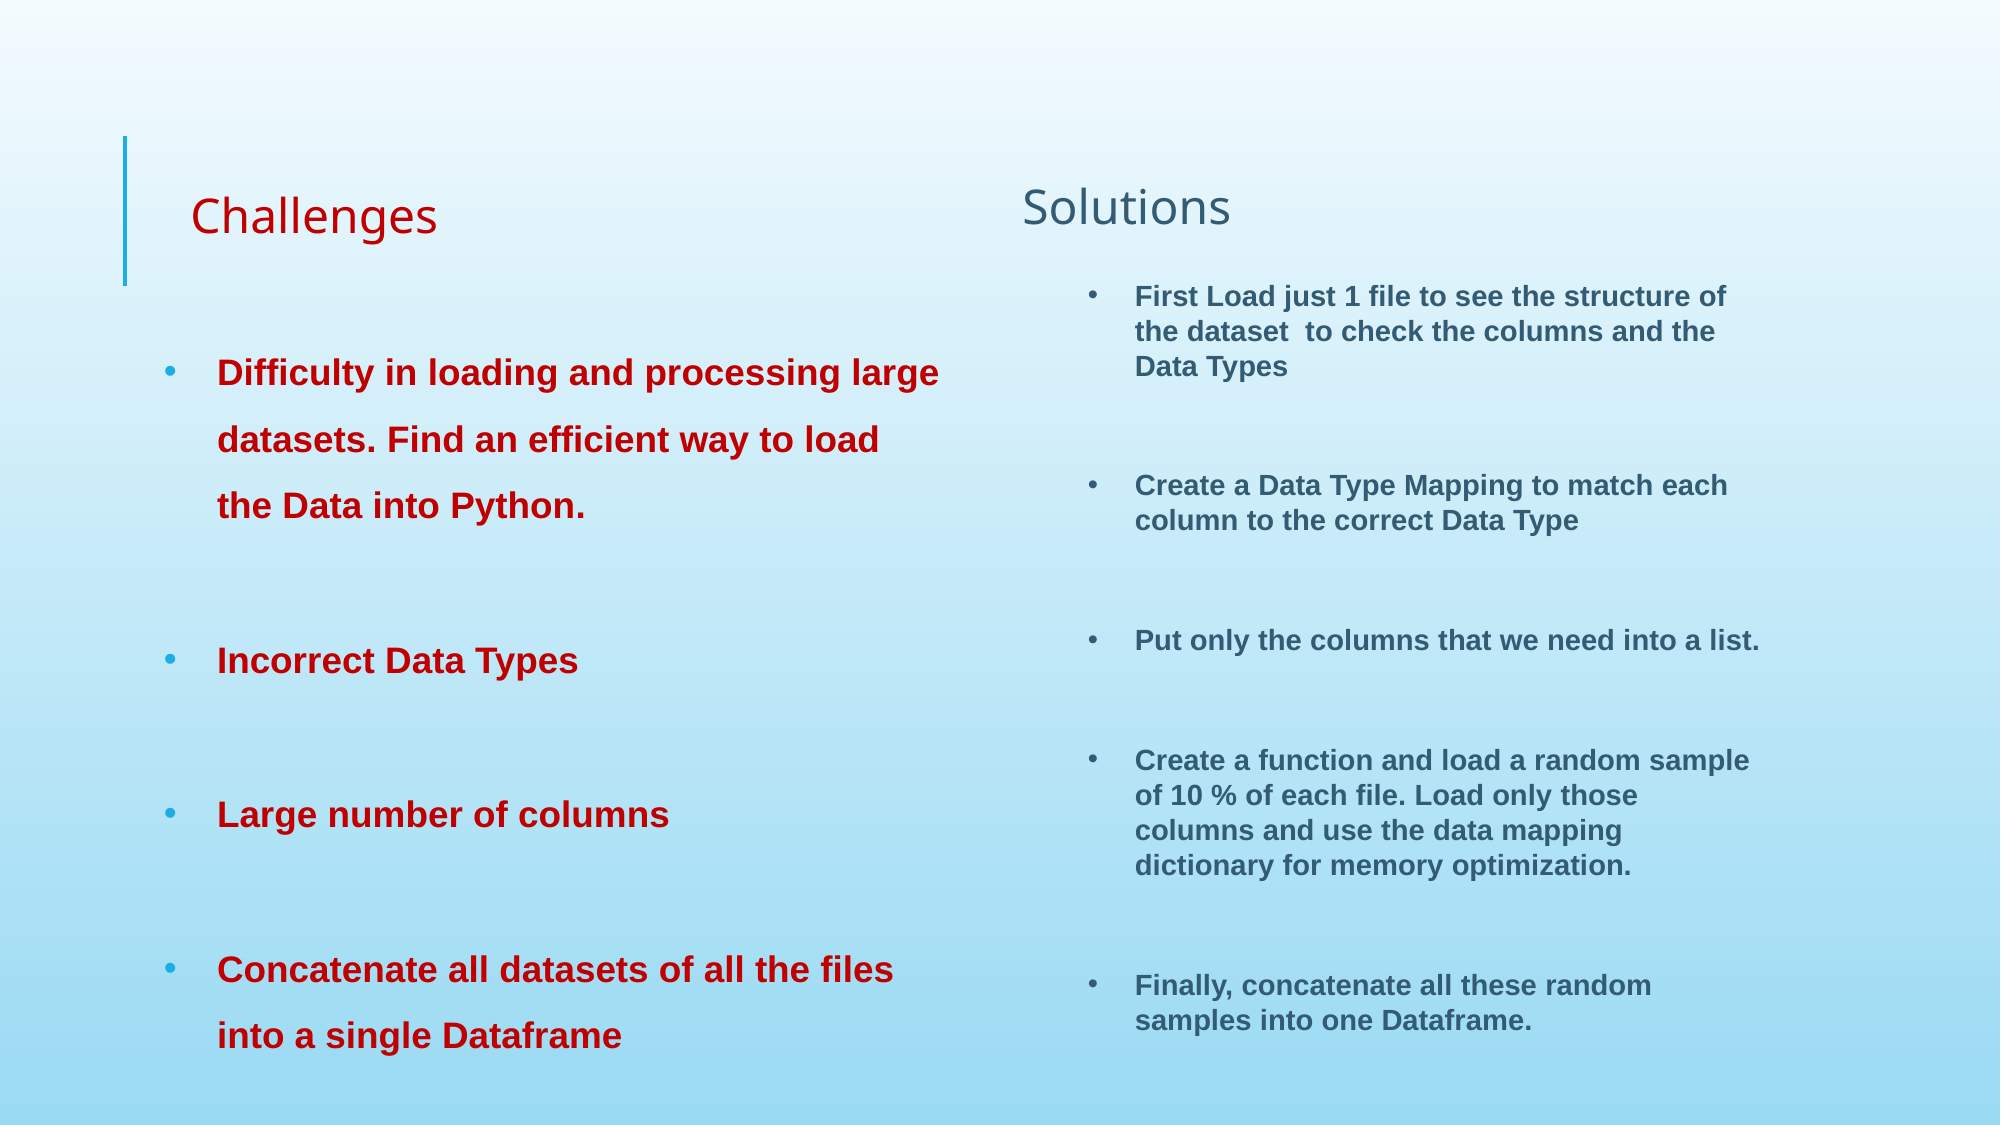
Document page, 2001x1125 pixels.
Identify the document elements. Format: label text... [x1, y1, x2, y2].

list Solutions [999, 141, 1780, 277]
text_box First Load just 1 file to see the structure of the dataset to check the columns and the Data Types Create a Data Type Mapping to match each column to the correct Data Type Put only the columns that we need into a list. Create a function and load a random sample of 10 % of each file. Load only those columns and use the data mapping dictionary for memory optimization. Finally, concatenate all these random samples into one Dataframe. . [1087, 276, 1763, 1125]
list Difficulty in loading and processing large datasets. Find an efficient way to load the Data into Python. Incorrect Data Types Large number of columns Concatenate all datasets of all the files into a single Dataframe [156, 319, 948, 1070]
list Challenges [168, 150, 948, 286]
